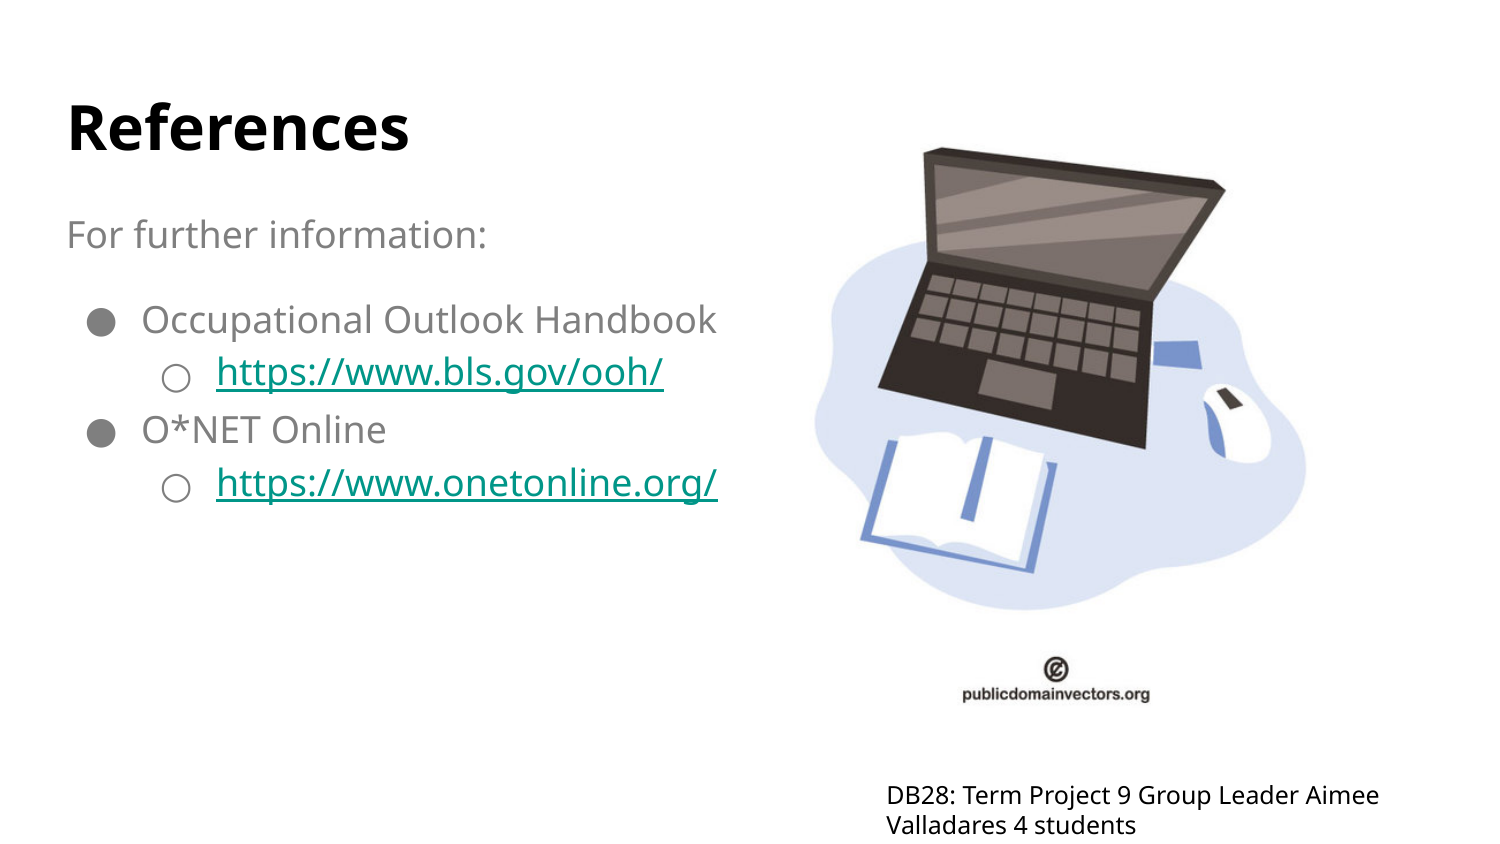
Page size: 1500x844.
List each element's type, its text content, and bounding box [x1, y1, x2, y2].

text_box DB28: Term Project 9 Group Leader Aimee Valladares 4 students [871, 764, 1500, 844]
list For further information: Occupational Outlook Handbook https://www.bls.gov/ooh/ O*NET Online https://www.onetonline.org/ [51, 189, 1449, 750]
title References [51, 72, 1449, 176]
picture [773, 134, 1349, 710]
